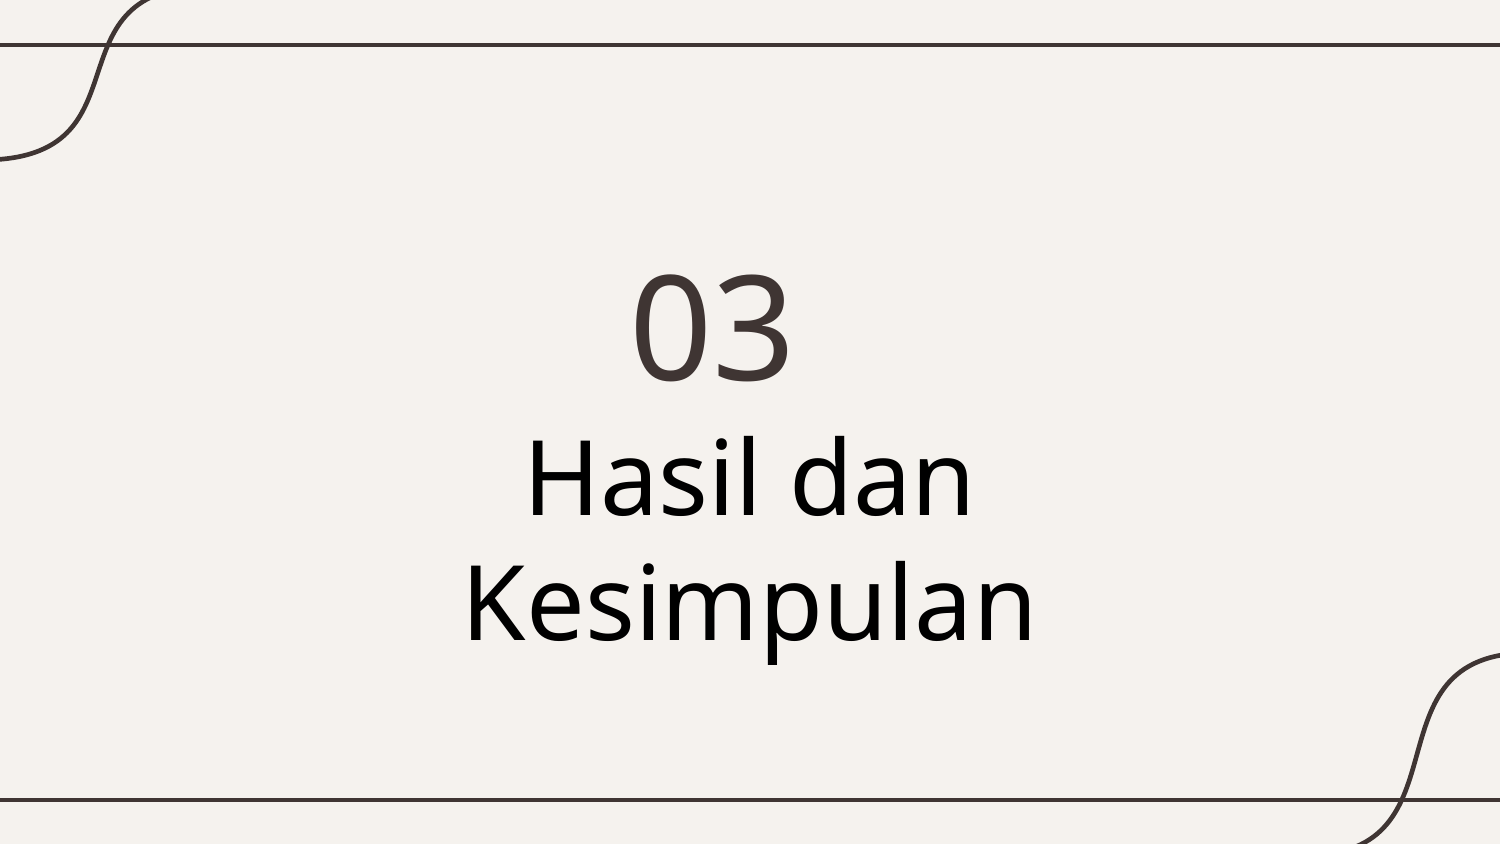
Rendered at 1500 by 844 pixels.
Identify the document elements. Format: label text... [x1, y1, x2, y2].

title Hasil dan Kesimpulan [215, 396, 1285, 531]
title 03 [614, 219, 886, 381]
